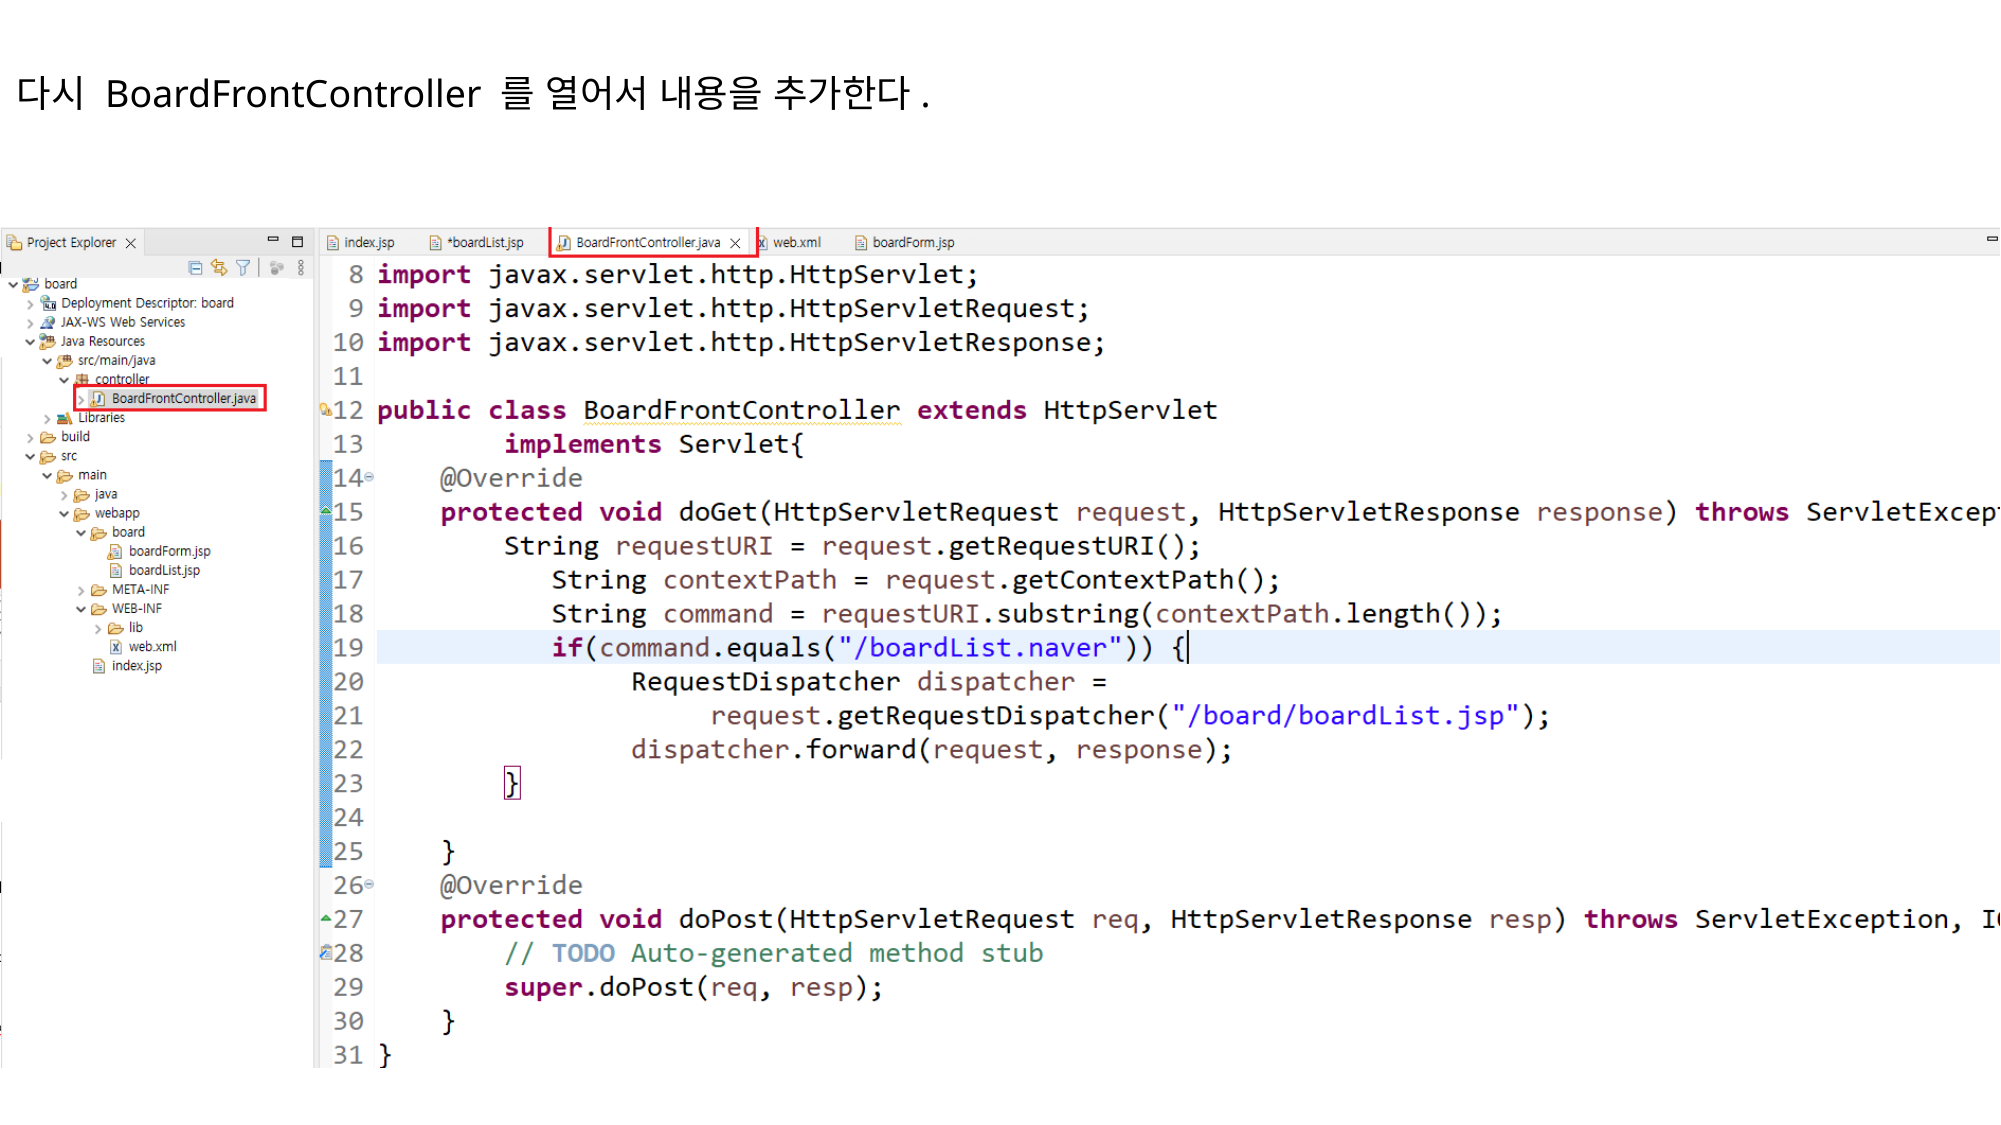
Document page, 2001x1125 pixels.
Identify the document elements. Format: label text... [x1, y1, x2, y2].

picture [0, 227, 2000, 1068]
text_box 다시 BoardFrontController 를 열어서 내용을 추가한다. [1, 62, 946, 123]
